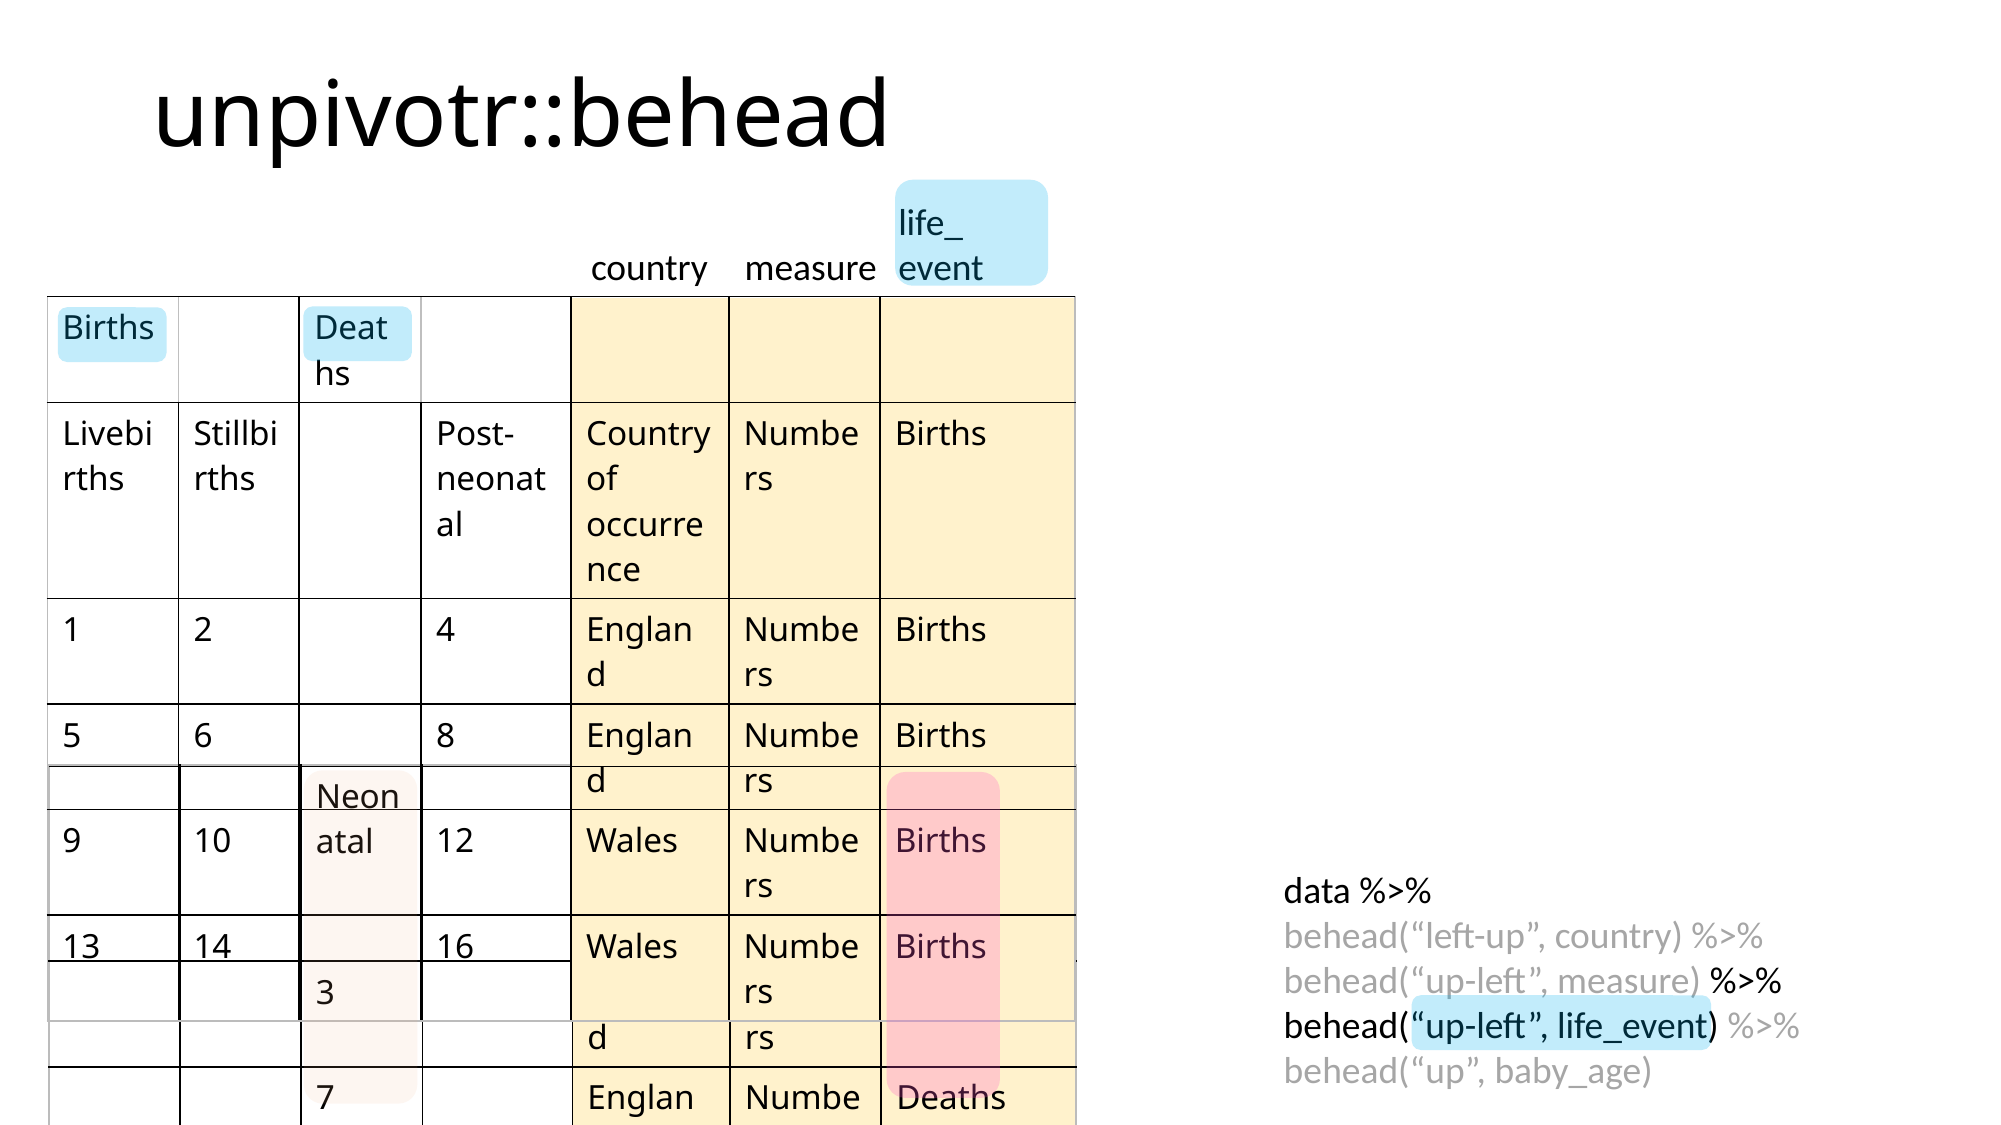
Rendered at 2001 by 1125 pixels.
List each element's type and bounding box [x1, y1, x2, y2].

table_cell [300, 403, 420, 598]
table_cell [1002, 1022, 1075, 1066]
table_cell [50, 1068, 179, 1125]
table_cell [730, 599, 879, 703]
table_cell [731, 1022, 880, 1066]
table_cell [730, 810, 879, 914]
table_cell [181, 1022, 300, 1066]
table_header [881, 298, 1074, 402]
table_cell [881, 767, 1074, 809]
table_cell [730, 916, 879, 1020]
table_cell [423, 1068, 572, 1125]
table_cell [1001, 916, 1074, 1020]
table_cell [179, 403, 298, 598]
table_cell [48, 767, 178, 809]
table_cell [300, 599, 420, 703]
table_cell [48, 403, 178, 598]
table_cell [730, 767, 879, 809]
table_cell [179, 599, 298, 703]
table_cell [881, 599, 1074, 703]
table_cell [730, 705, 879, 766]
table_cell [422, 403, 570, 598]
table_cell [573, 1068, 729, 1125]
table_cell [179, 705, 298, 766]
table_cell [179, 767, 298, 809]
text_box [47, 59, 1863, 297]
text_box [1268, 858, 1917, 1099]
table_header [48, 298, 178, 402]
table_cell [572, 599, 728, 703]
table_cell [731, 1068, 880, 1125]
table_cell [573, 1022, 729, 1066]
table_cell [48, 916, 178, 1020]
text_box [302, 769, 419, 1105]
table_cell [50, 1022, 179, 1066]
table_cell [572, 705, 728, 766]
text_box [56, 306, 168, 364]
table_cell [48, 705, 178, 766]
table_cell [572, 916, 728, 1020]
text_box [885, 770, 1002, 1099]
table_cell [179, 810, 298, 914]
table_cell [422, 810, 570, 914]
table_cell [48, 599, 178, 703]
table_cell [48, 810, 178, 914]
table_cell [423, 1022, 572, 1066]
table_cell [572, 767, 728, 809]
table_header [572, 298, 728, 402]
table_cell [179, 916, 298, 1020]
table_header [422, 298, 570, 402]
table_cell [881, 403, 1074, 598]
table_cell [881, 810, 885, 914]
table_cell [422, 916, 570, 1020]
table_cell [572, 403, 728, 598]
table_cell [302, 1068, 422, 1125]
table_header [730, 298, 879, 402]
table_cell [181, 1068, 300, 1125]
table_cell [730, 403, 879, 598]
table_cell [881, 705, 1074, 766]
table_cell [300, 767, 420, 809]
table_cell [882, 1068, 1075, 1125]
table_header [179, 298, 298, 402]
table_cell [881, 916, 885, 1020]
table_cell [422, 705, 570, 766]
table_cell [572, 810, 728, 914]
table_cell [422, 767, 570, 809]
text_box [302, 305, 414, 363]
table_cell [422, 599, 570, 703]
table_cell [300, 705, 420, 766]
table_cell [1001, 810, 1074, 914]
table_header [300, 298, 420, 402]
